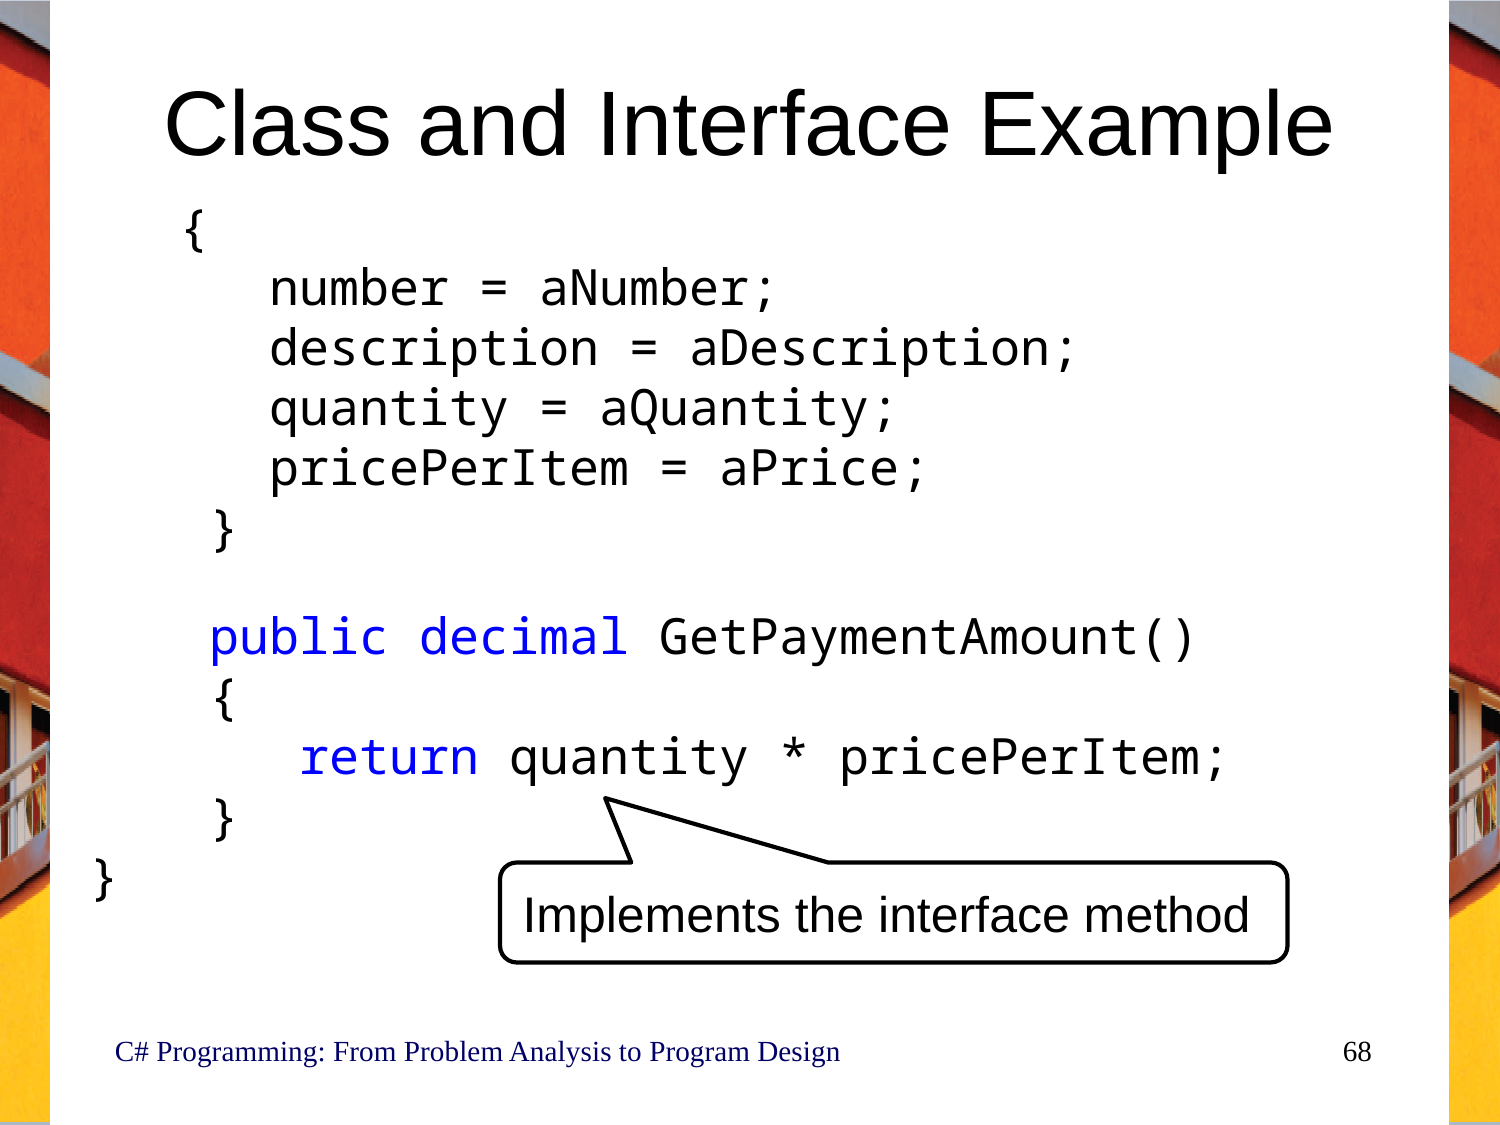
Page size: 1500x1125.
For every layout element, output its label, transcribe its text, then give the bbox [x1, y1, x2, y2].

text_box { number = aNumber; description = aDescription; quantity = aQuantity; pricePerItem = aPrice; } public decimal GetPaymentAmount() { return quantity * pricePerItem; } } [75, 187, 1450, 1125]
picture [0, 0, 50, 1125]
picture [1449, 0, 1500, 1125]
title Class and Interface Example [74, 24, 1426, 213]
text_box Implements the interface method [497, 796, 1290, 965]
